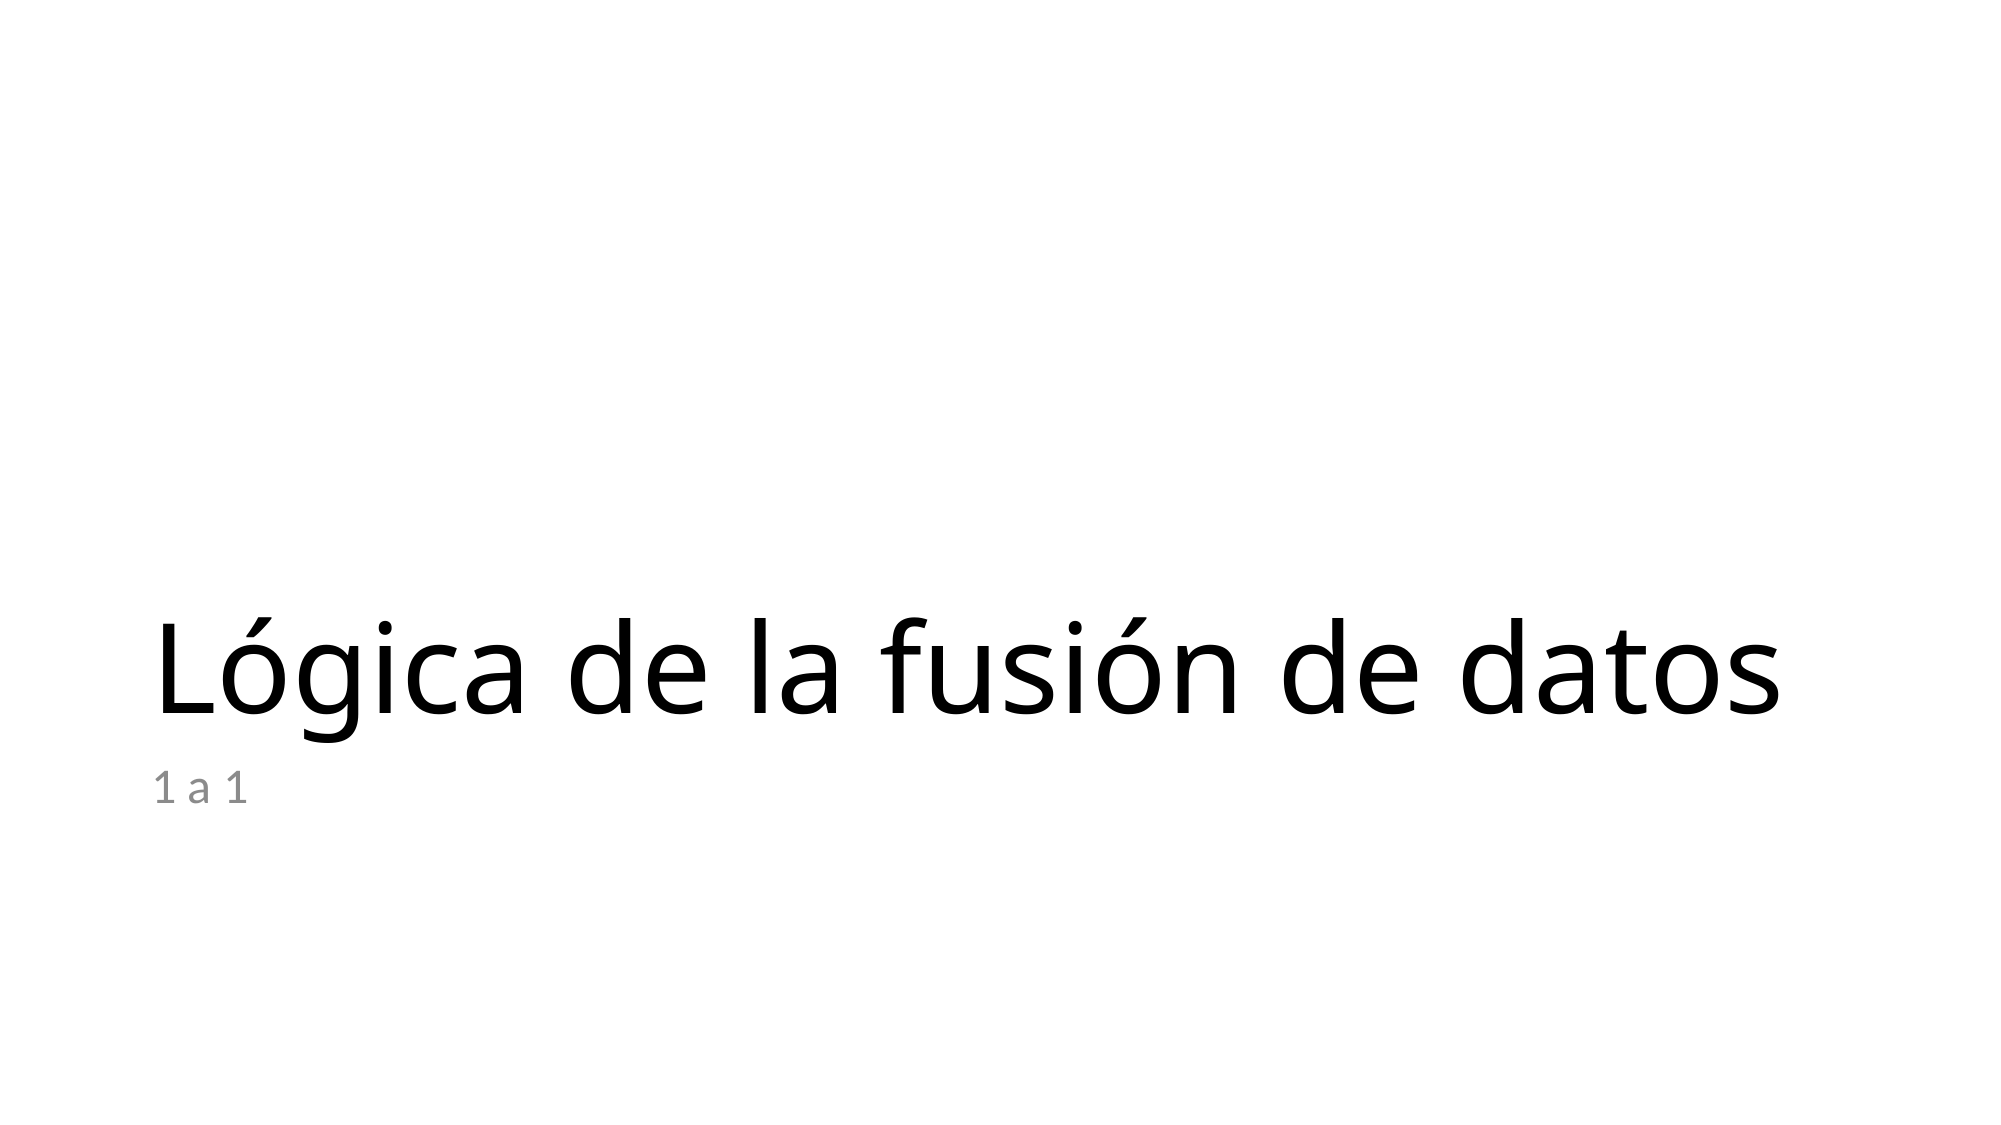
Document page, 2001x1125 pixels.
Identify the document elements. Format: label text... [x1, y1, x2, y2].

title Lógica de la fusión de datos [136, 280, 1862, 749]
list 1 a 1 [136, 752, 1862, 999]
